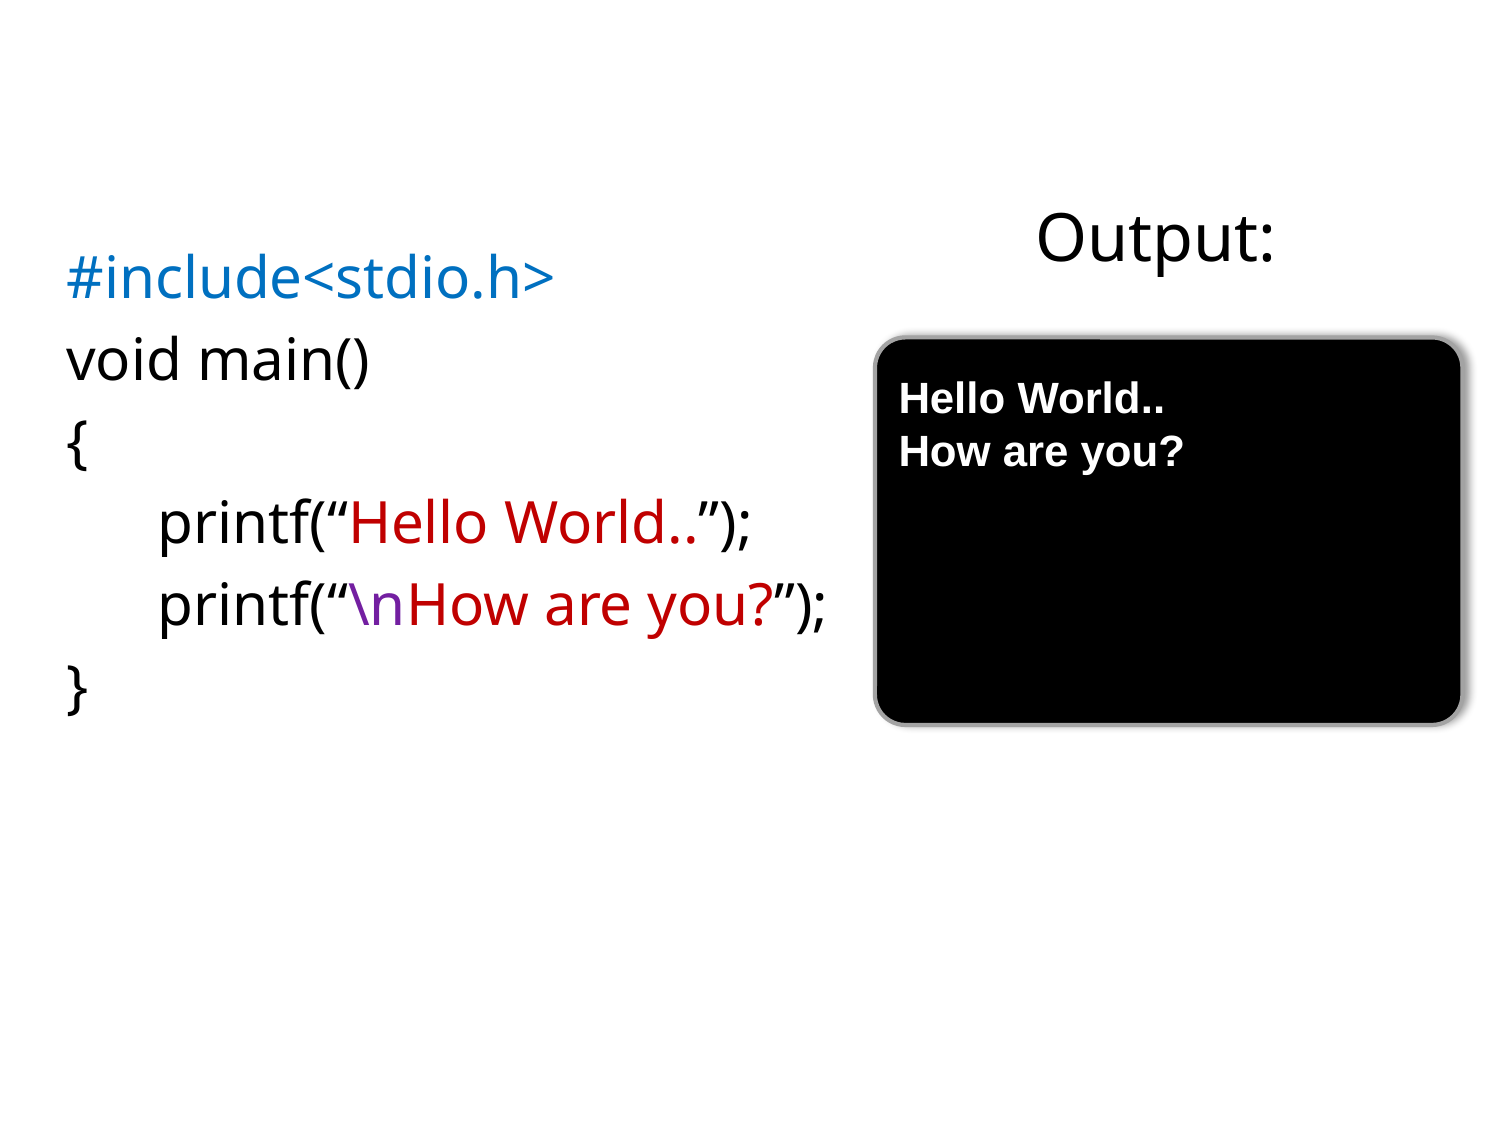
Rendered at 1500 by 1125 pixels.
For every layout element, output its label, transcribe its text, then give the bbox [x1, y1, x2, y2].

text_box #include<stdio.h> void main() { printf(“Hello World..”); printf(“\nHow are you?”); } [29, 233, 1021, 675]
text_box Hello World.. How are you? [883, 362, 1201, 483]
text_box [872, 335, 1465, 728]
text_box Output: [1020, 187, 1317, 282]
